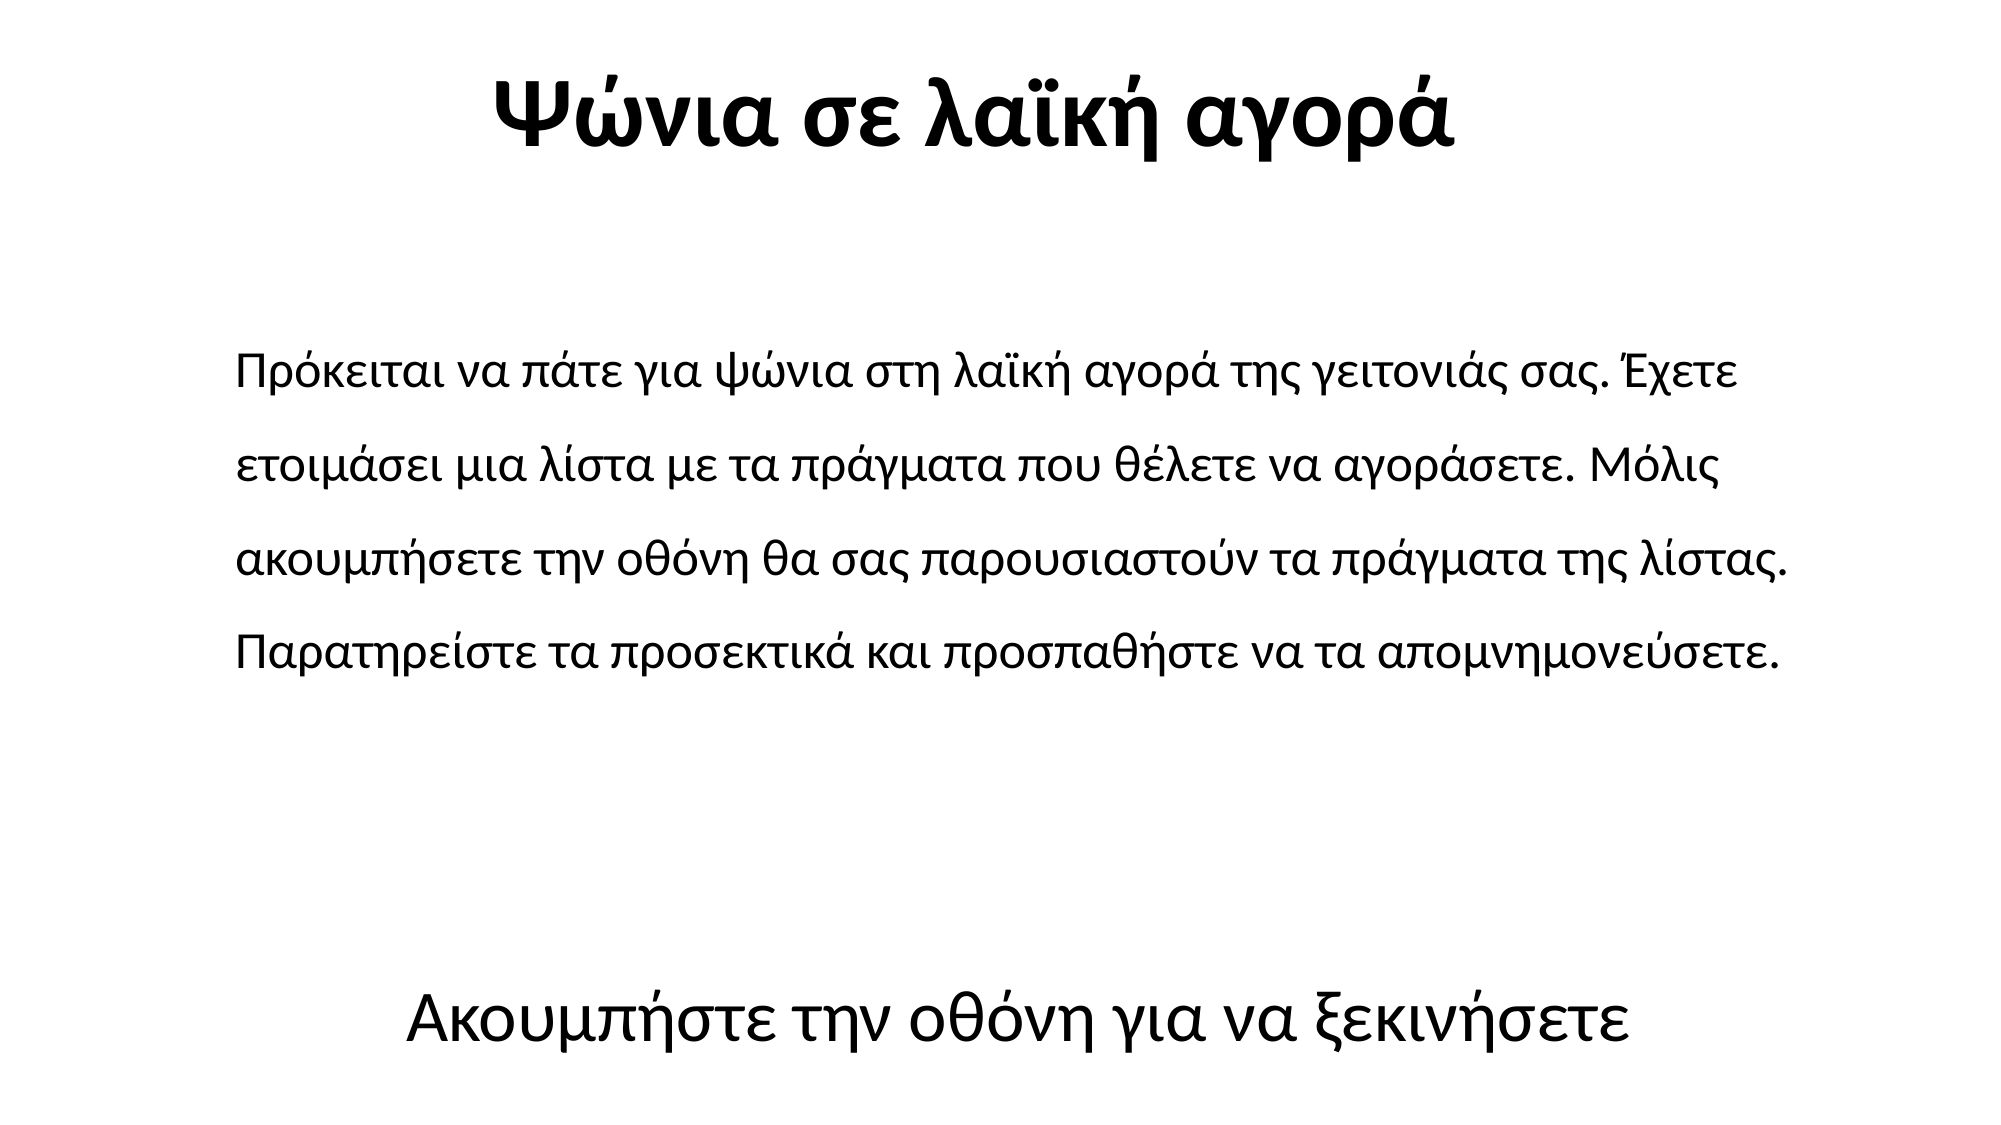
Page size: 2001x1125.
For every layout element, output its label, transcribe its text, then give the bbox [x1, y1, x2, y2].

text_box Πρόκειται να πάτε για ψώνια στη λαϊκή αγορά της γειτονιάς σας. Έχετε ετοιμάσει μια λίστα με τα πράγματα που θέλετε να αγοράσετε. Μόλις ακουμπήσετε την οθόνη θα σας παρουσιαστούν τα πράγματα της λίστας. Παρατηρείστε τα προσεκτικά και προσπαθήστε να τα απομνημονεύσετε. [220, 296, 1818, 687]
text_box Ψώνια σε λαϊκή αγορά [478, 38, 1472, 174]
text_box Ακουμπήστε την οθόνη για να ξεκινήσετε [391, 960, 1647, 1064]
